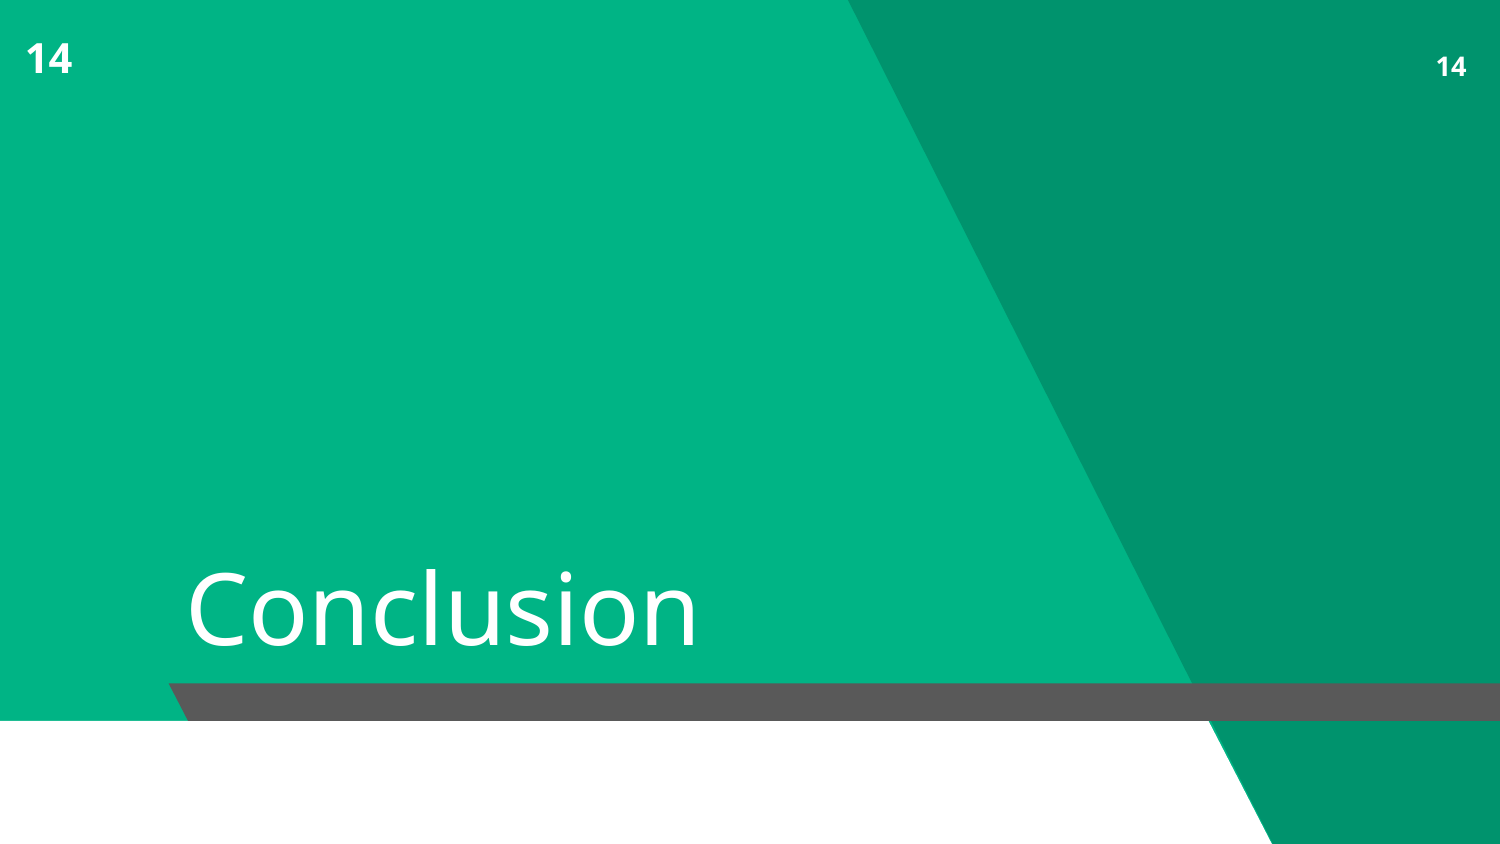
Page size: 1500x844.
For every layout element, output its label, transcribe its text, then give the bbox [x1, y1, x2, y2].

text_box 3 [0, 0, 98, 121]
title Conclusion [170, 490, 1027, 681]
slide_number 14 [1402, 7, 1500, 128]
